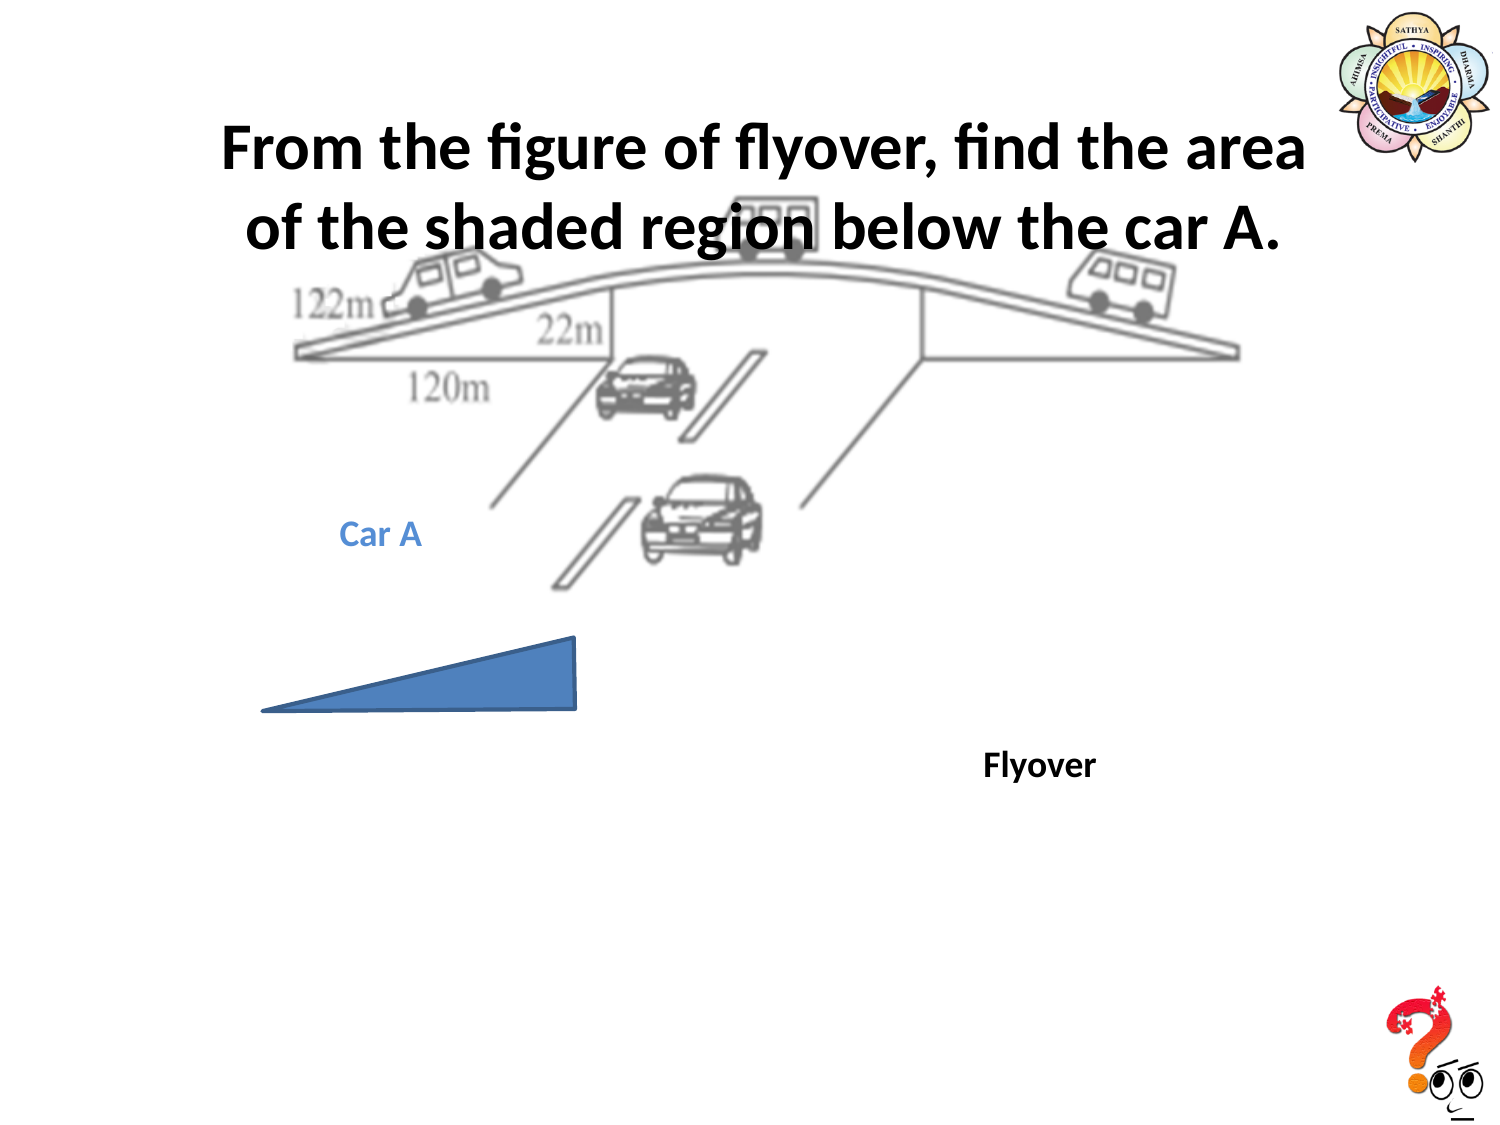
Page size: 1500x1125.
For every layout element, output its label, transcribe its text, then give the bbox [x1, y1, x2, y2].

text_box From the figure of flyover, find the area of the shaded region below the car A. [199, 95, 1330, 271]
text_box Flyover [968, 732, 1269, 793]
picture [1333, 8, 1493, 163]
picture [1346, 984, 1498, 1125]
text_box [260, 635, 578, 714]
picture [224, 137, 1269, 626]
